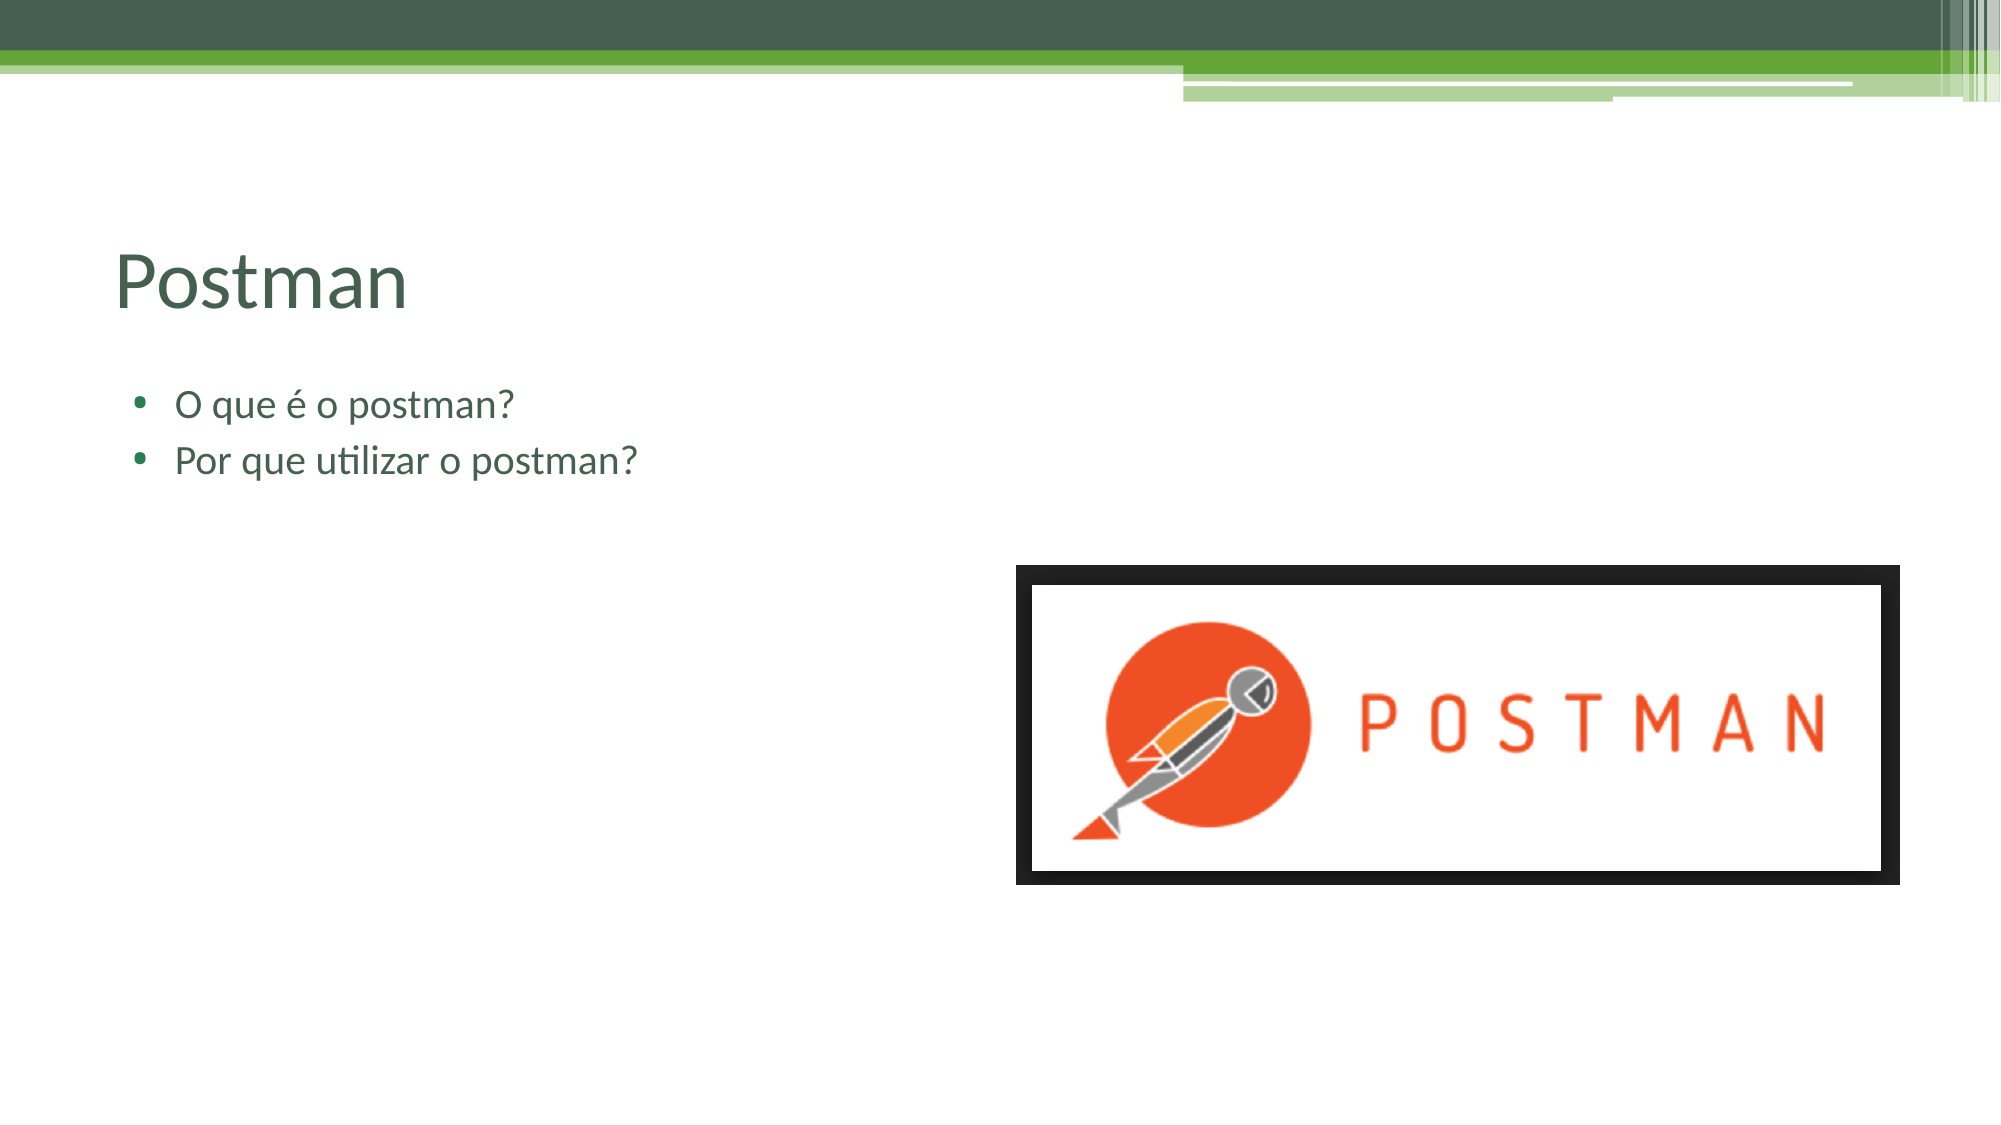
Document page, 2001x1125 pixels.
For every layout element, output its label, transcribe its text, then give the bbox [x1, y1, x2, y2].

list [1016, 565, 1900, 885]
list O que é o postman? Por que utilizar o postman? [99, 368, 984, 1082]
title Postman [99, 187, 1900, 363]
